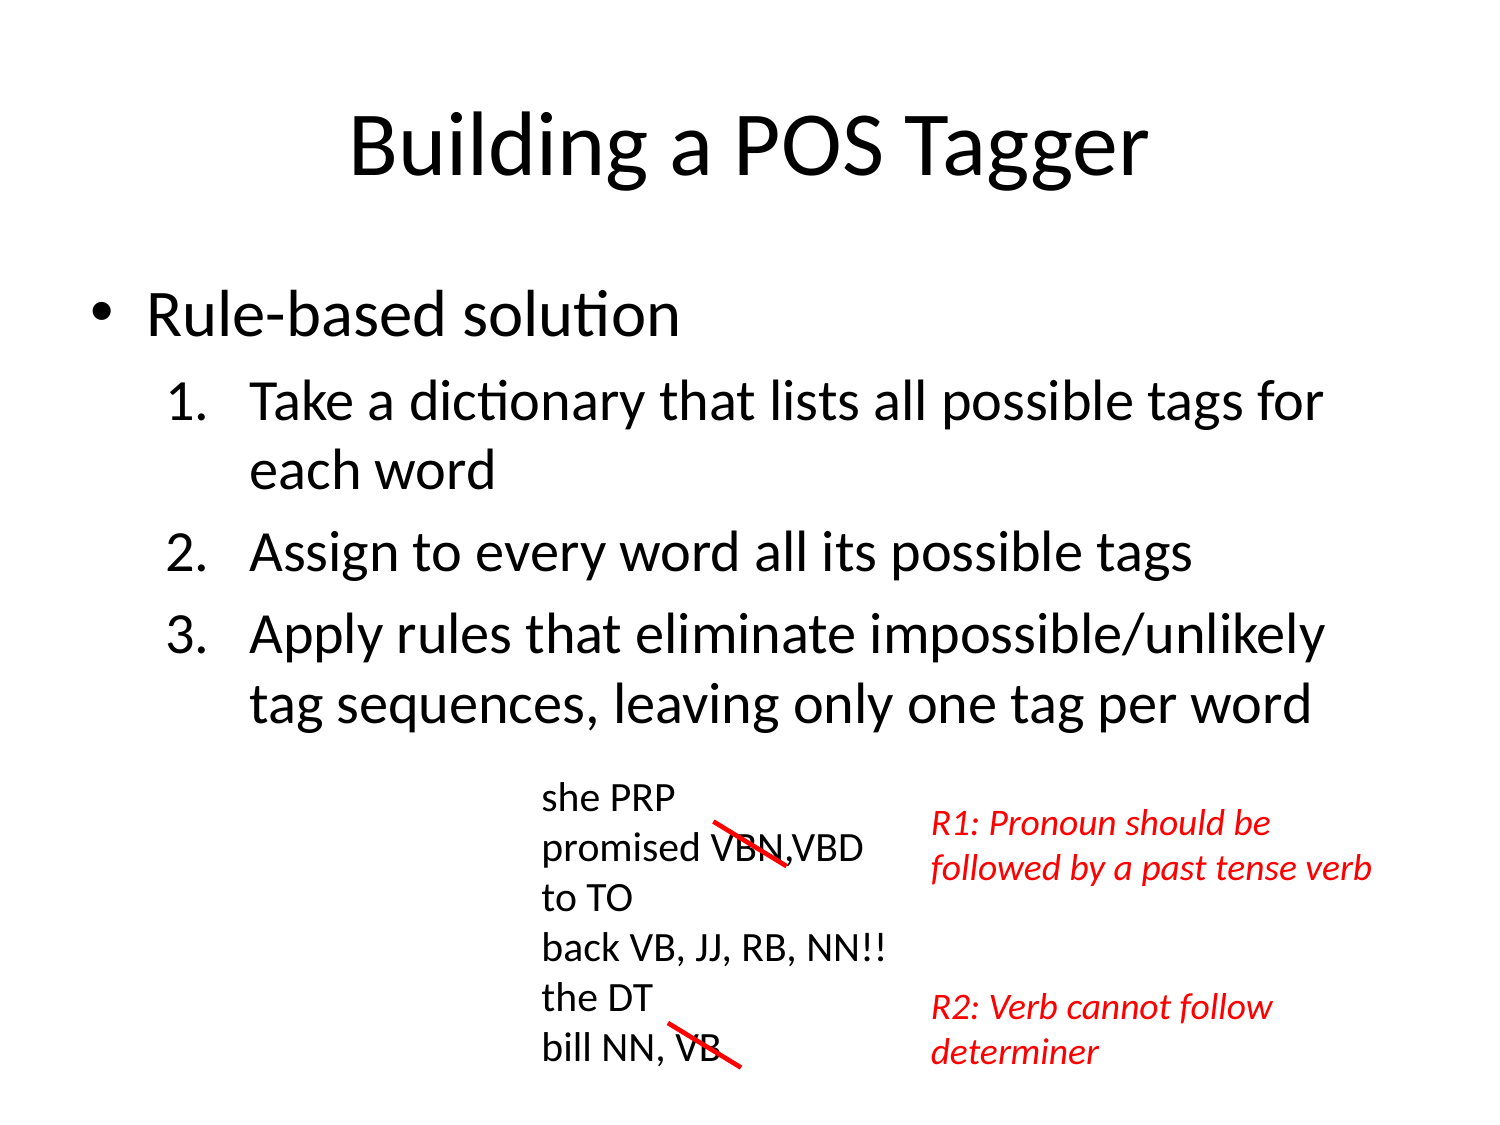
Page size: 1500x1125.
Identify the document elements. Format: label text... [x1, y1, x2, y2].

title Building a POS Tagger [75, 45, 1425, 233]
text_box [713, 821, 787, 867]
text_box R2: Verb cannot follow determiner [916, 974, 1411, 1080]
text_box R1: Pronoun should be followed by a past tense verb [916, 790, 1411, 896]
list Rule-based solution Take a dictionary that lists all possible tags for each word Assign to every word all its possible tags Apply rules that eliminate impossible/unlikely tag sequences, leaving only one tag per word [75, 262, 1425, 1005]
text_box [667, 1022, 742, 1068]
text_box she PRP promised VBN,VBD to TO back VB, JJ, RB, NN!! the DT bill NN, VB [526, 762, 1093, 1078]
